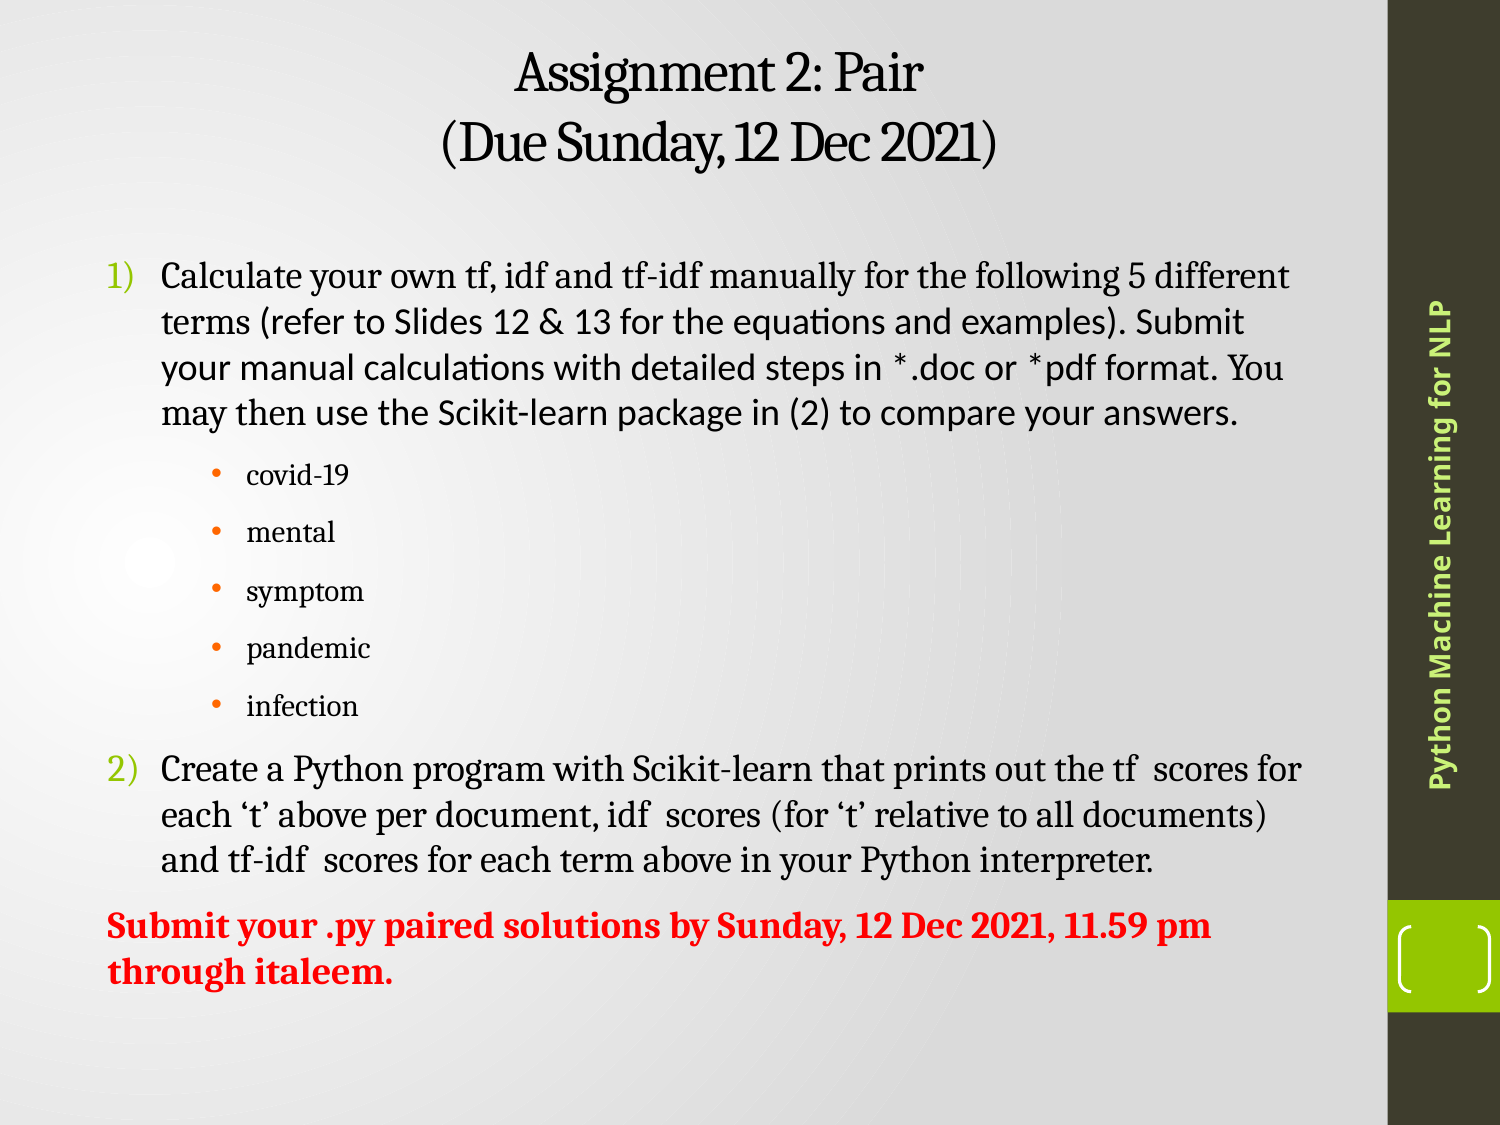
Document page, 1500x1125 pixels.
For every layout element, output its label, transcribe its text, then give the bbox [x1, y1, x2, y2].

title Assignment 2: Pair (Due Sunday, 12 Dec 2021) [75, 38, 1365, 167]
footer Python Machine Learning for NLP [1408, 196, 1469, 889]
list Calculate your own tf, idf and tf-idf manually for the following 5 different terms (refer to Slides 12 & 13 for the equations and examples). Submit your manual calculations with detailed steps in *.doc or *pdf format. You may then use the Scikit-learn package in (2) to compare your answers. covid-19 mental symptom pandemic infection Create a Python program with Scikit-learn that prints out the tf scores for each ‘t’ above per document, idf scores (for ‘t’ relative to all documents) and tf-idf scores for each term above in your Python interpreter. Submit your .py paired solutions by Sunday, 12 Dec 2021, 11.59 pm through italeem. [75, 243, 1325, 1023]
slide_number [1397, 925, 1492, 994]
